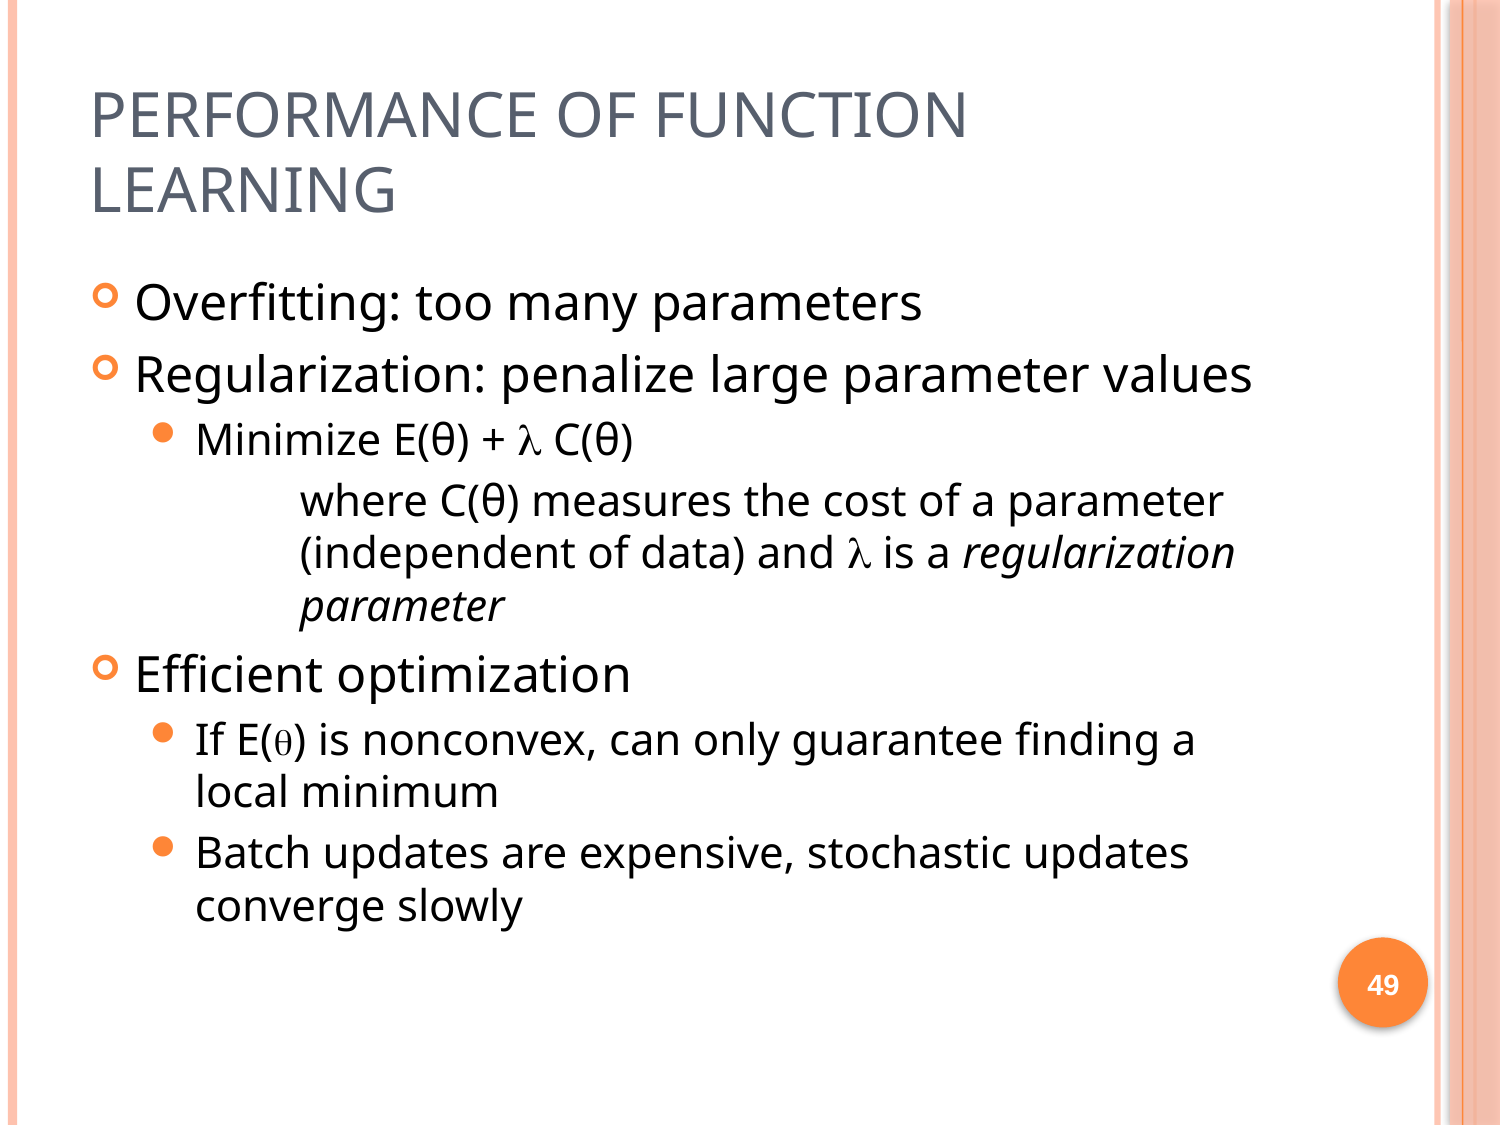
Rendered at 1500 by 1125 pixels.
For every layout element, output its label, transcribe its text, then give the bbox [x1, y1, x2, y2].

list Overfitting: too many parameters Regularization: penalize large parameter values Minimize E(θ) +  C(θ) where C(θ) measures the cost of a parameter (independent of data) and  is a regularization parameter Efficient optimization If E(q) is nonconvex, can only guarantee finding a local minimum Batch updates are expensive, stochastic updates converge slowly [75, 262, 1300, 1062]
title Performance of Function Learning [75, 45, 1300, 233]
slide_number 49 [1333, 940, 1434, 1027]
